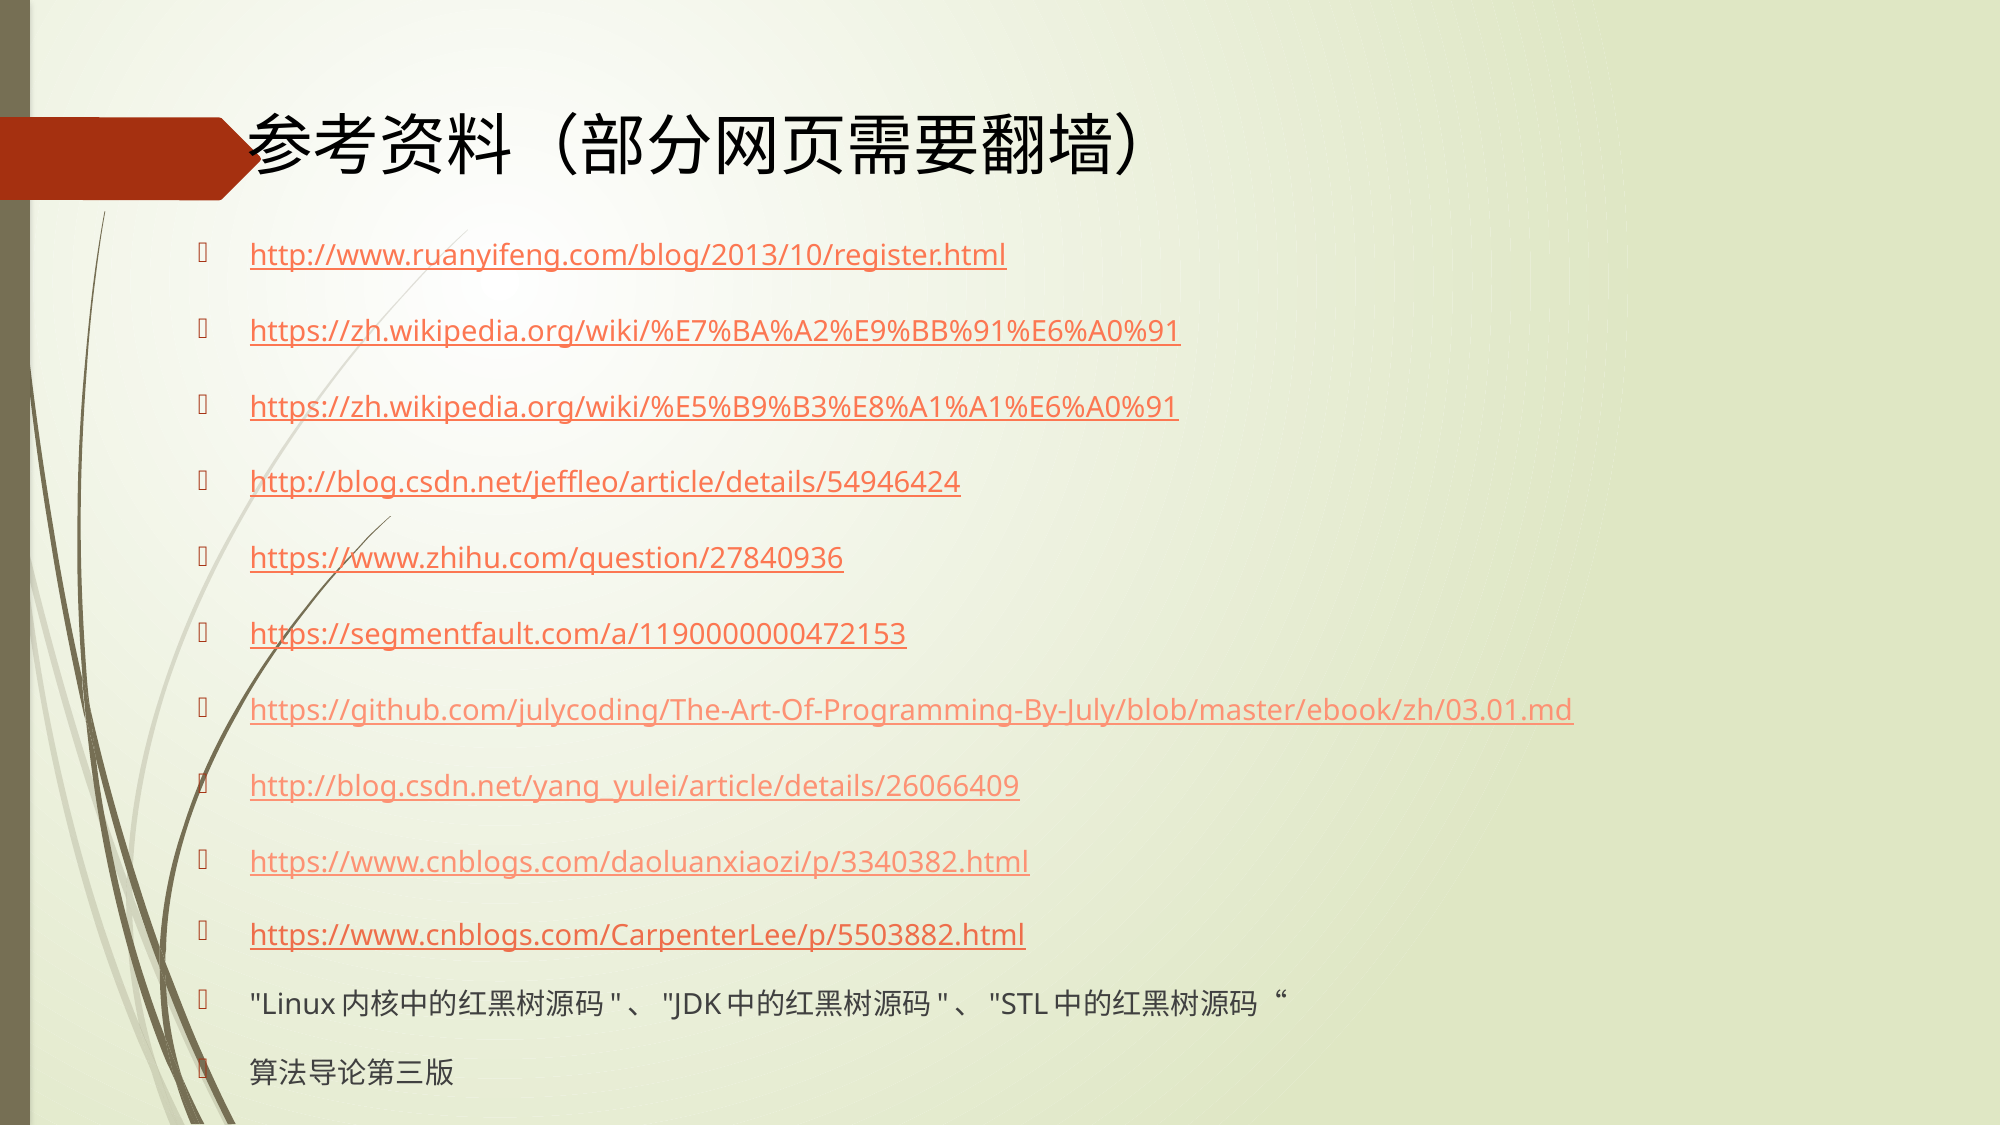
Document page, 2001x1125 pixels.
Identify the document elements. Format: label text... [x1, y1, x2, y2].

list http://www.ruanyifeng.com/blog/2013/10/register.html https://zh.wikipedia.org/wiki/%E7%BA%A2%E9%BB%91%E6%A0%91 https://zh.wikipedia.org/wiki/%E5%B9%B3%E8%A1%A1%E6%A0%91 http://blog.csdn.net/jeffleo/article/details/54946424 https://www.zhihu.com/question/27840936 https://segmentfault.com/a/1190000000472153 https://github.com/julycoding/The-Art-Of-Programming-By-July/blob/master/ebook/zh/03.01.md http://blog.csdn.net/yang_yulei/article/details/26066409 https://www.cnblogs.com/daoluanxiaozi/p/3340382.html https://www.cnblogs.com/CarpenterLee/p/5503882.html "Linux内核中的红黑树源码"、"JDK中的红黑树源码"、"STL中的红黑树源码“ 算法导论第三版 [183, 208, 1908, 1107]
text_box 参考资料（部分网页需要翻墙） [231, 95, 1500, 190]
